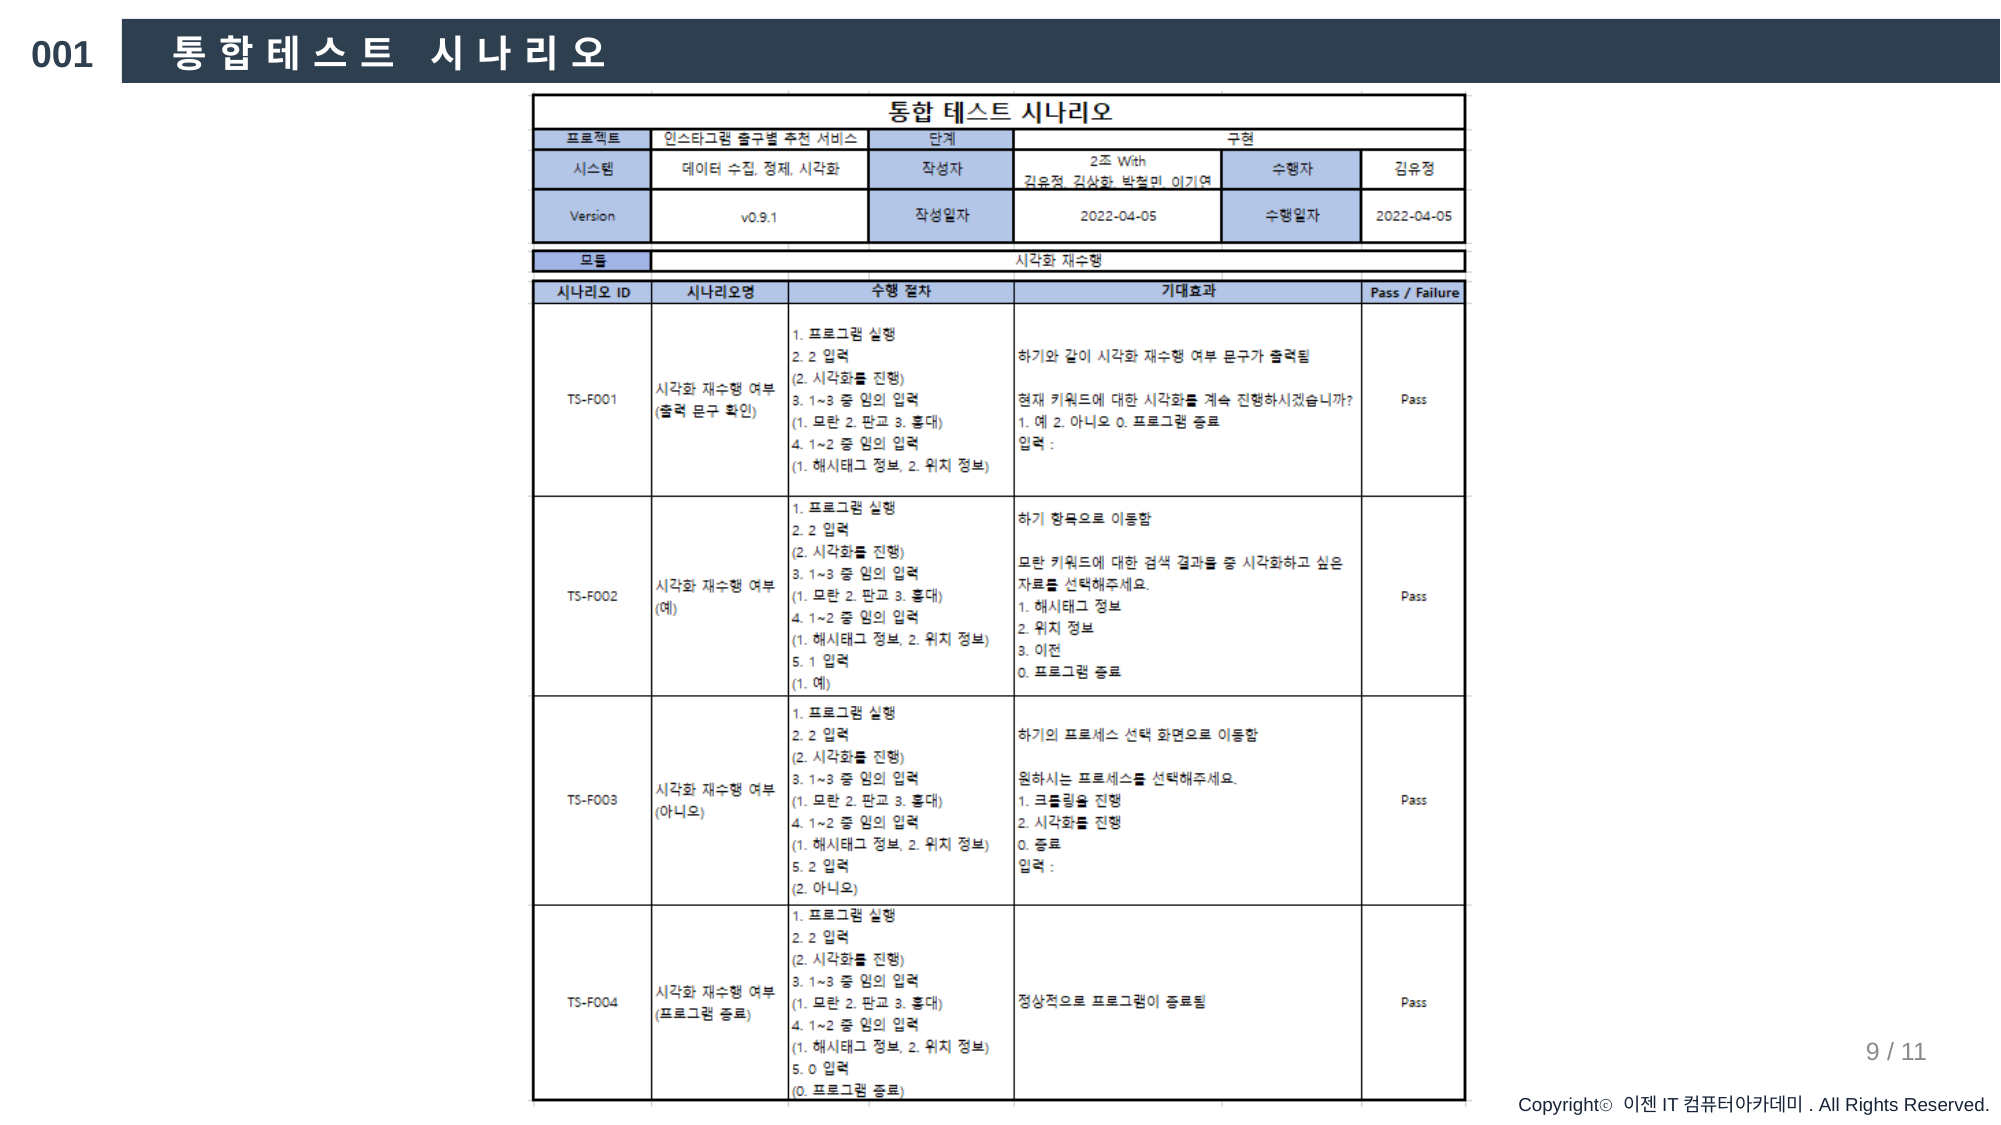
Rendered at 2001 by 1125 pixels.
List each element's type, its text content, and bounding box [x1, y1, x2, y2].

picture [528, 91, 1472, 1107]
text_box 통합테스트 시나리오 [158, 22, 622, 82]
text_box [121, 18, 2000, 84]
text_box 9 / 11 [1491, 1020, 1942, 1081]
text_box 001 [16, 22, 109, 82]
